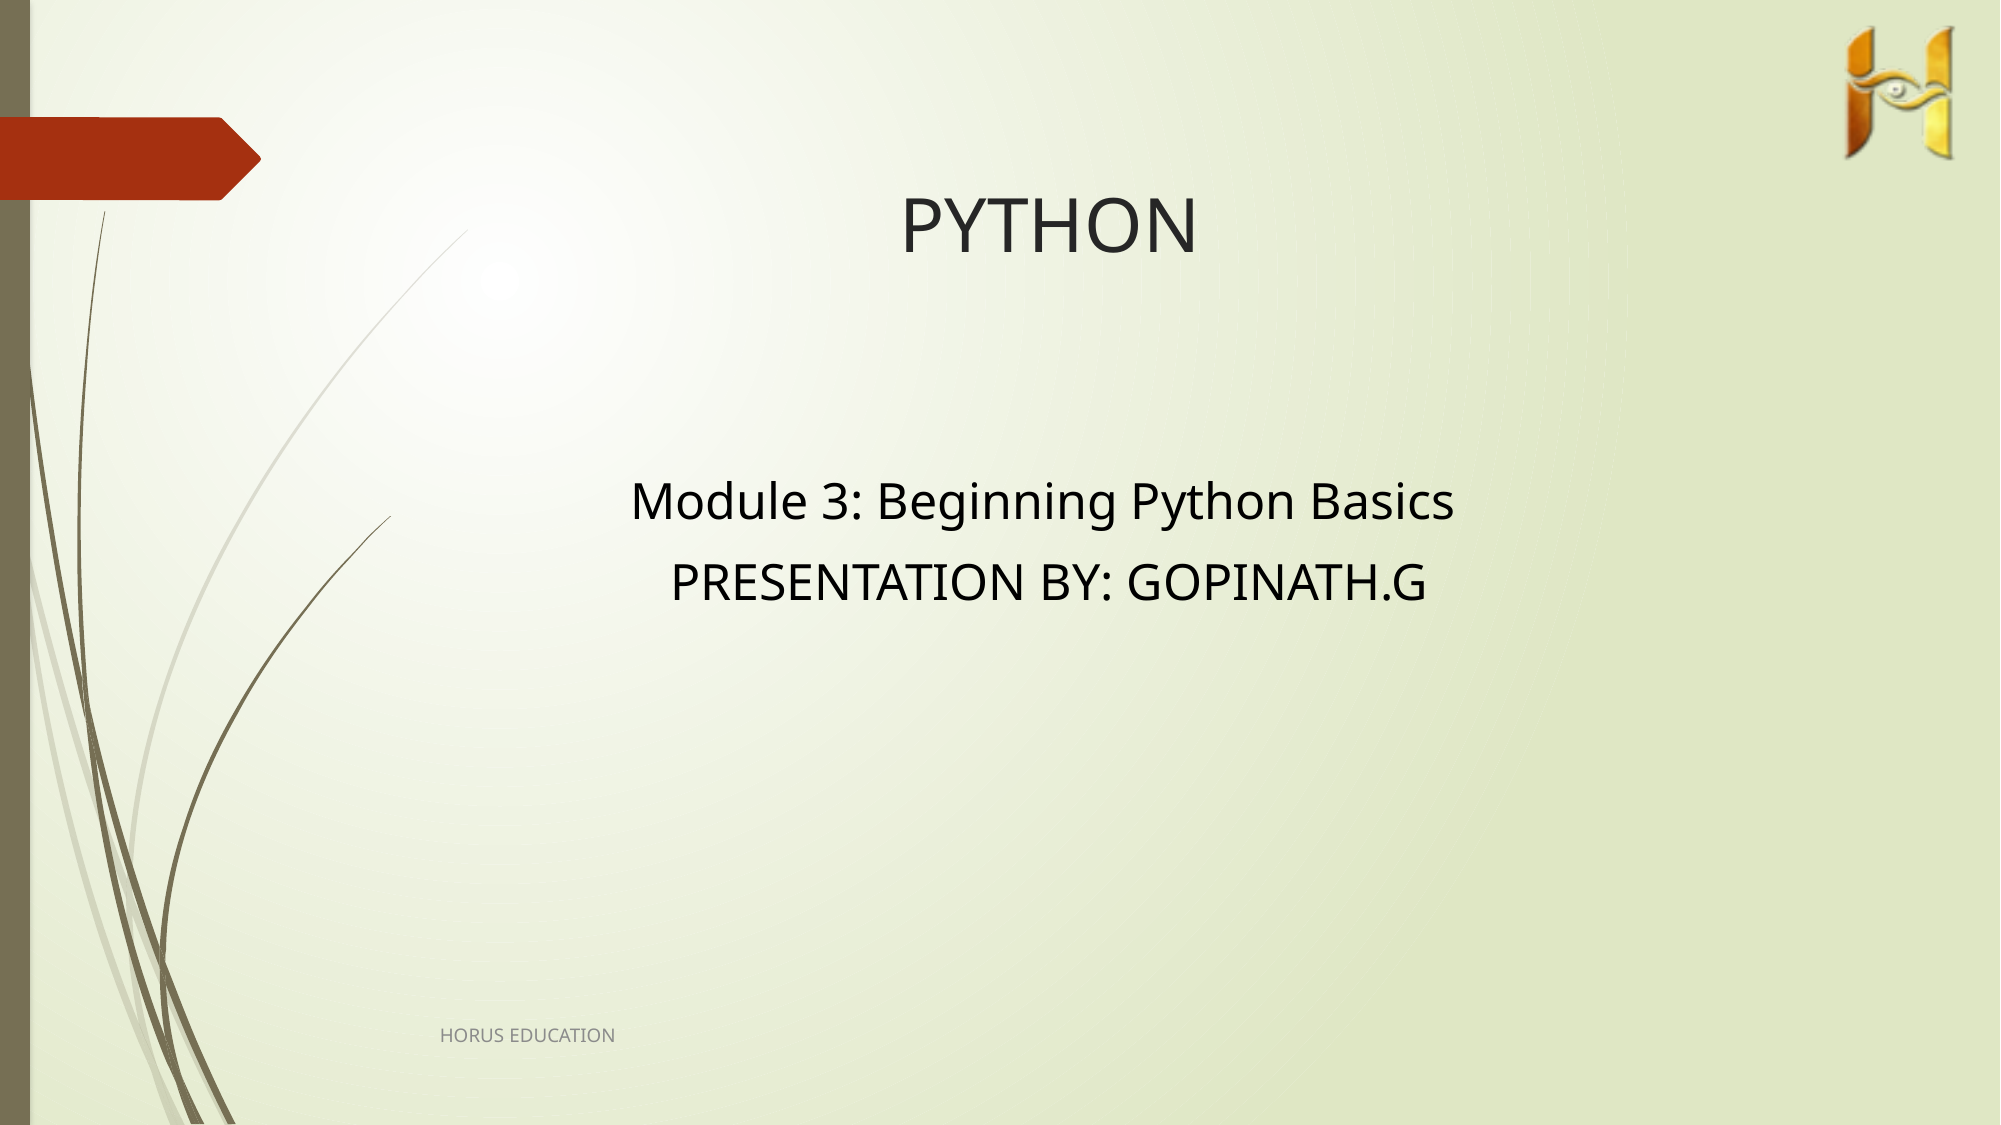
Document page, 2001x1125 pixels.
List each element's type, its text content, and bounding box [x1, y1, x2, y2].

title PYTHON [318, 169, 1781, 330]
footer HORUS EDUCATION [424, 1006, 1675, 1067]
list Module 3: Beginning Python Basics PRESENTATION BY: GOPINATH.G [318, 330, 1781, 951]
picture [1806, 0, 1998, 190]
